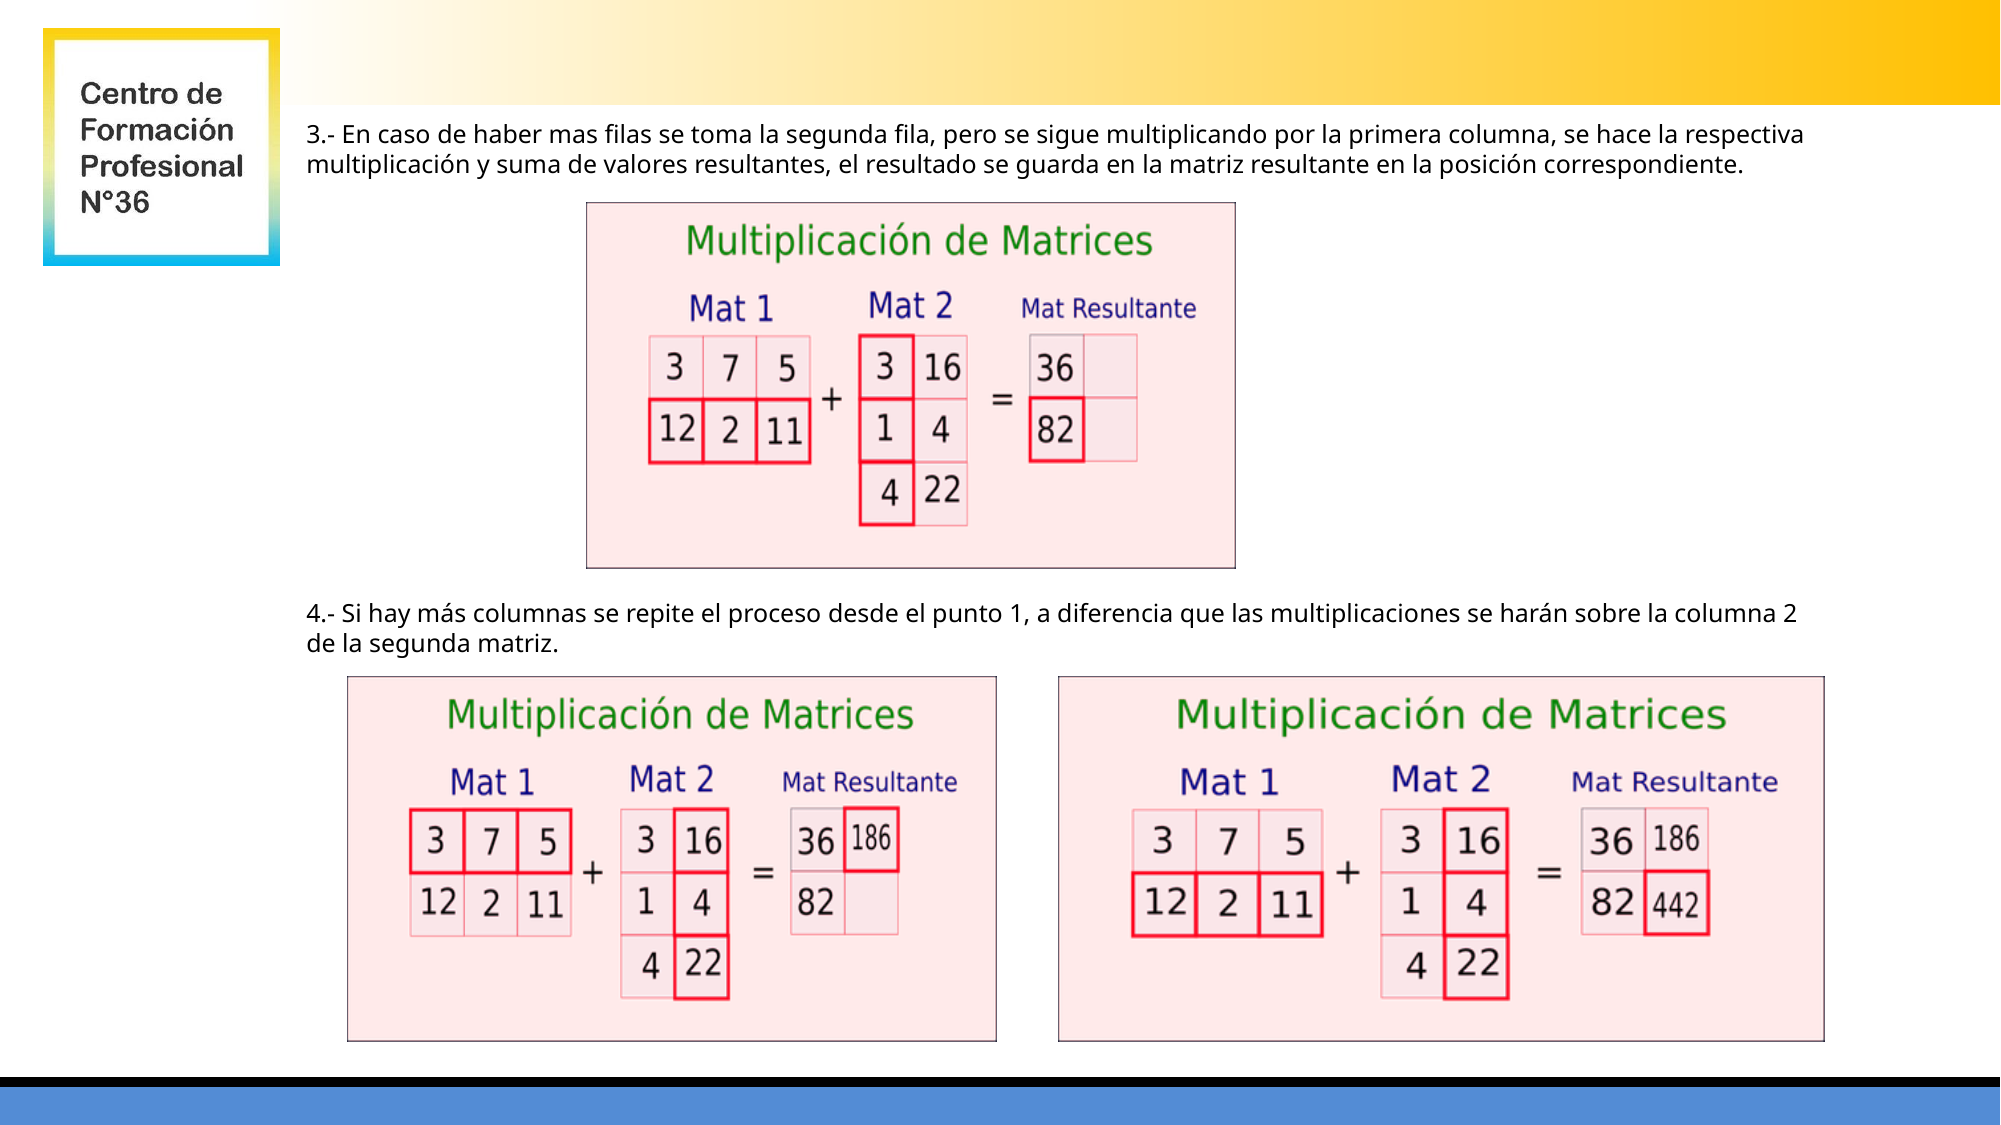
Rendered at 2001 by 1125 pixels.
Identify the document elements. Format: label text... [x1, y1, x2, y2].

picture [43, 28, 280, 258]
table_header Null [1451, 0, 1457, 105]
text_box 3.- En caso de haber mas filas se toma la segunda fila, pero se sigue multiplicando por la primera columna, se hace la respectiva multiplicación y suma de valores resultantes, el resultado se guarda en la matriz resultante en la posición correspondiente. 4.- Si hay más columnas se repite el proceso desde el punto 1, a diferencia que las multiplicaciones se harán sobre la columna 2 de la segunda matriz. [291, 107, 1834, 699]
picture [586, 202, 1237, 569]
picture [347, 676, 997, 1043]
picture [1058, 676, 1825, 1043]
